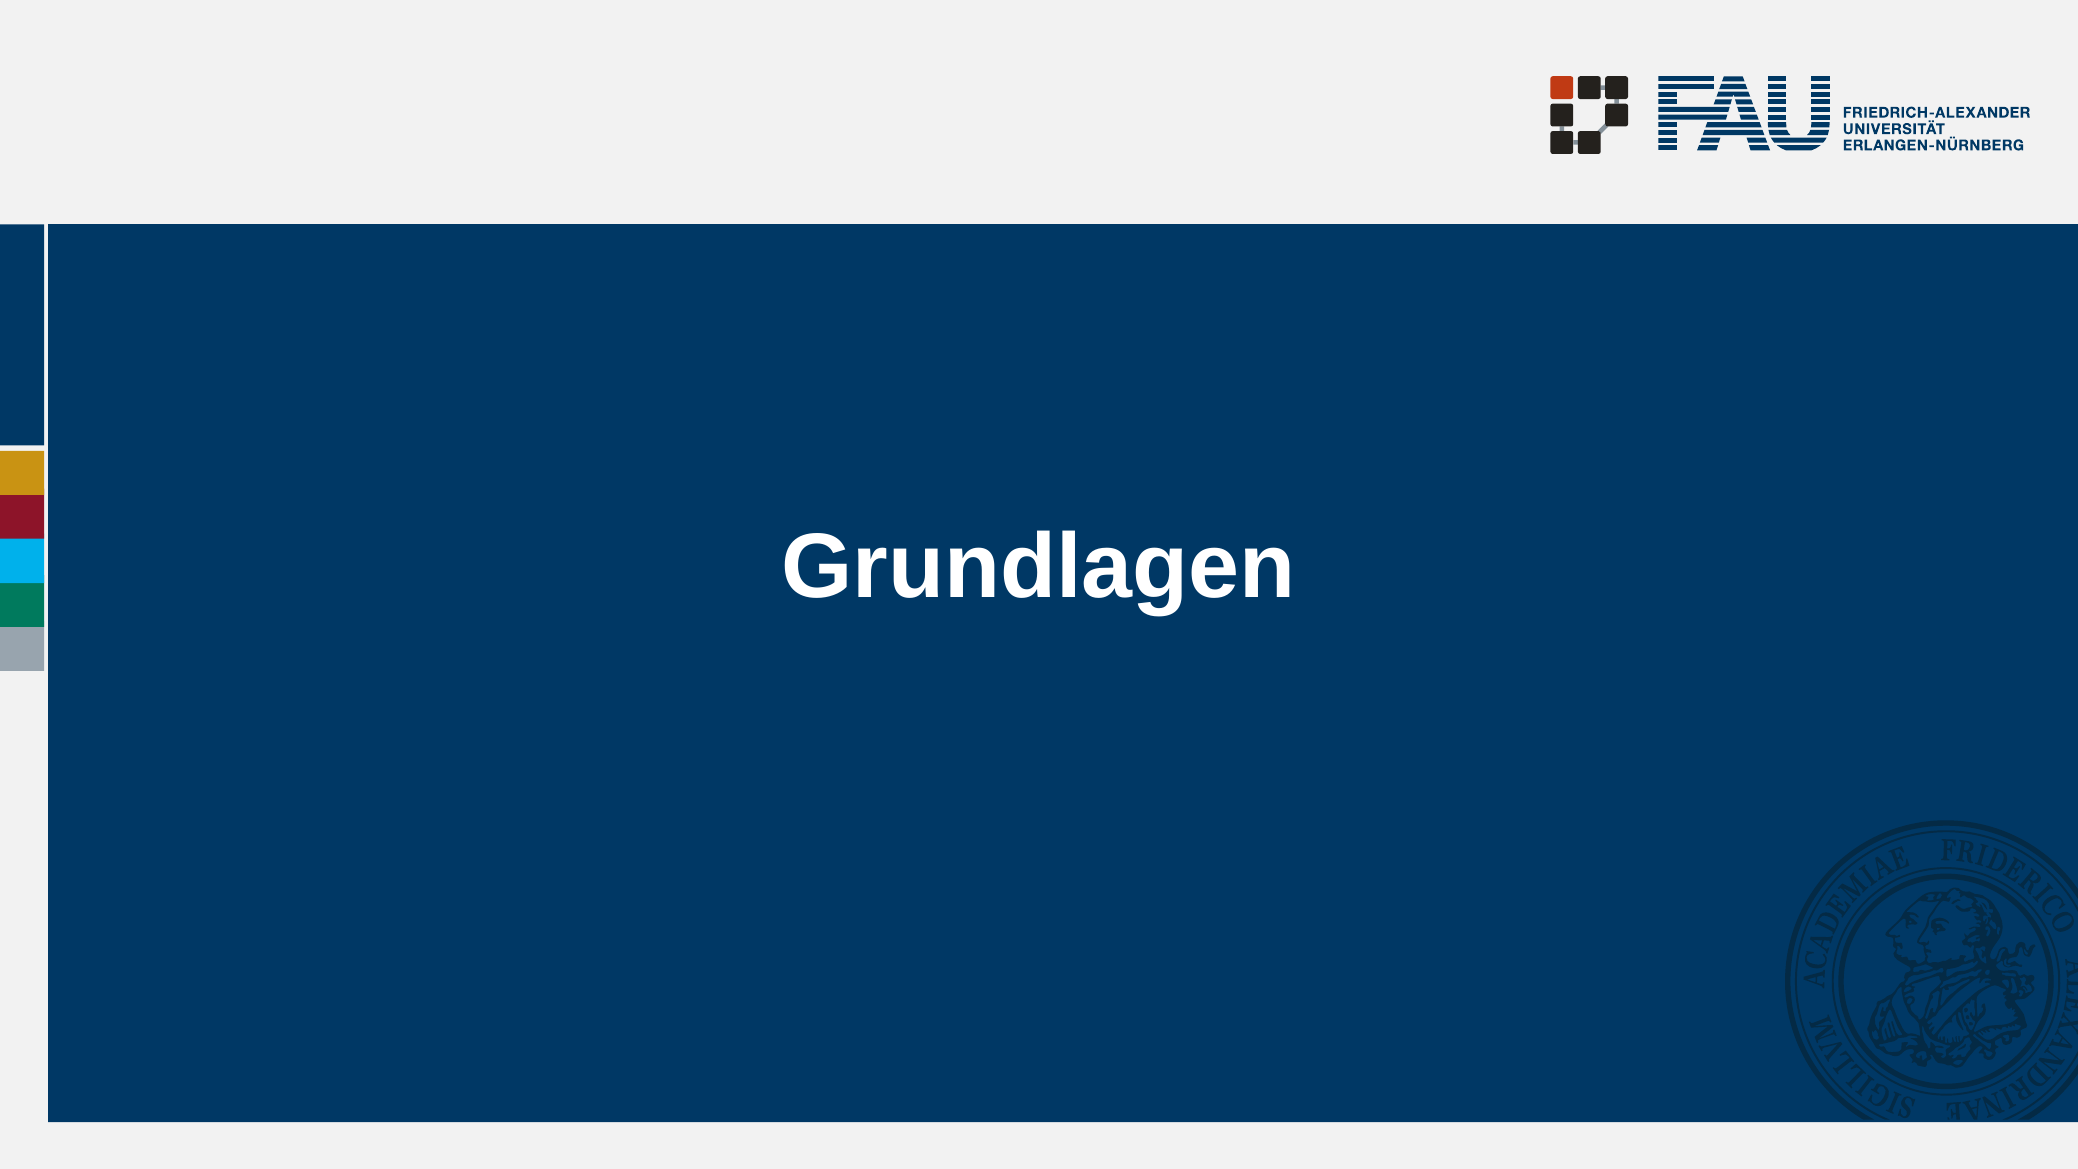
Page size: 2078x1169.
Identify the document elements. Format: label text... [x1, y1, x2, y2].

title Grundlagen [65, 522, 2013, 646]
